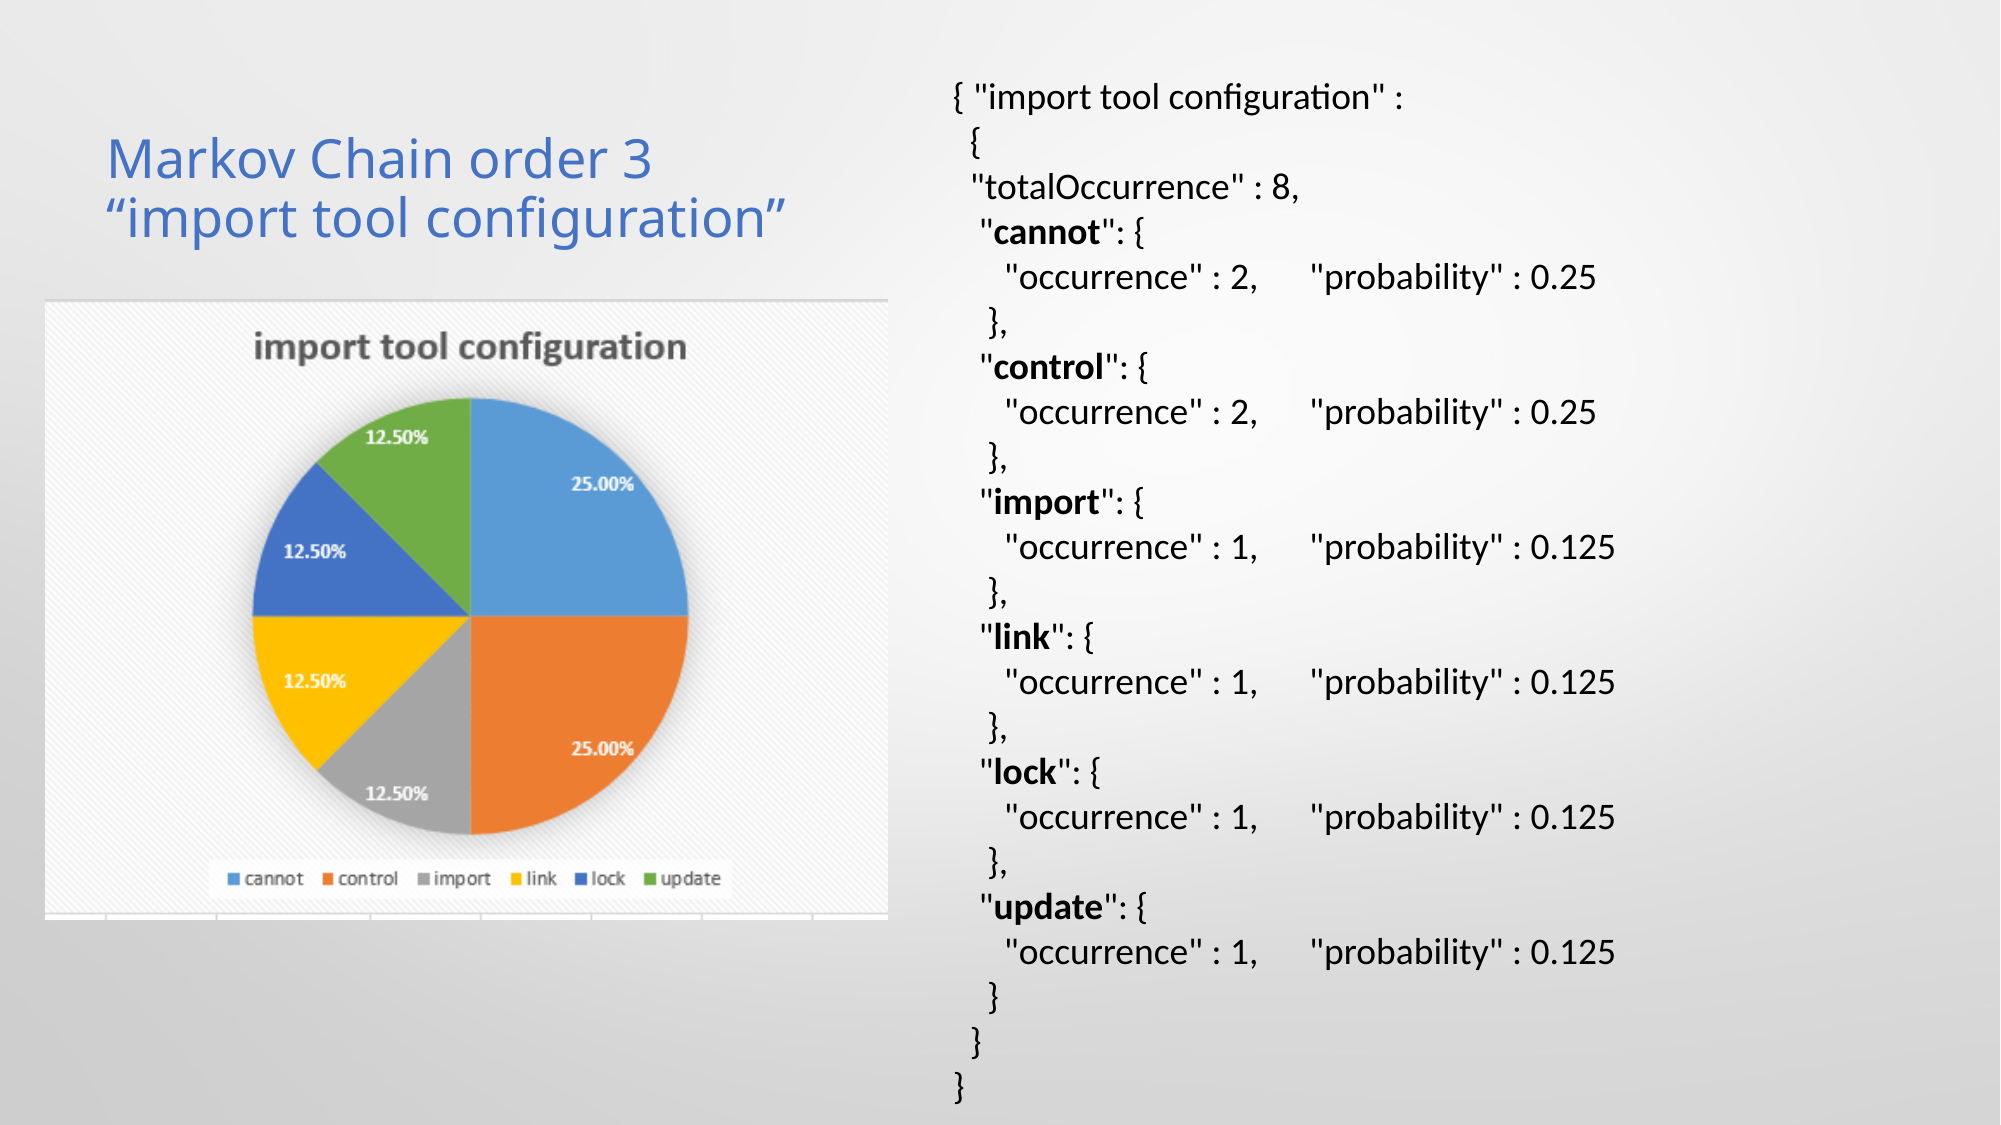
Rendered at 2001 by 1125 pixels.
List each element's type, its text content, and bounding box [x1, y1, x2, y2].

text_box { "import tool configuration" : { "totalOccurrence" : 8, "cannot": { "occurrence" : 2, "probability" : 0.25 }, "control": { "occurrence" : 2, "probability" : 0.25 }, "import": { "occurrence" : 1, "probability" : 0.125 }, "link": { "occurrence" : 1, "probability" : 0.125 }, "lock": { "occurrence" : 1, "probability" : 0.125 }, "update": { "occurrence" : 1, "probability" : 0.125 } } } [938, 64, 1794, 1115]
title Markov Chain order 3 “import tool configuration” [91, 101, 803, 281]
picture [44, 299, 888, 920]
